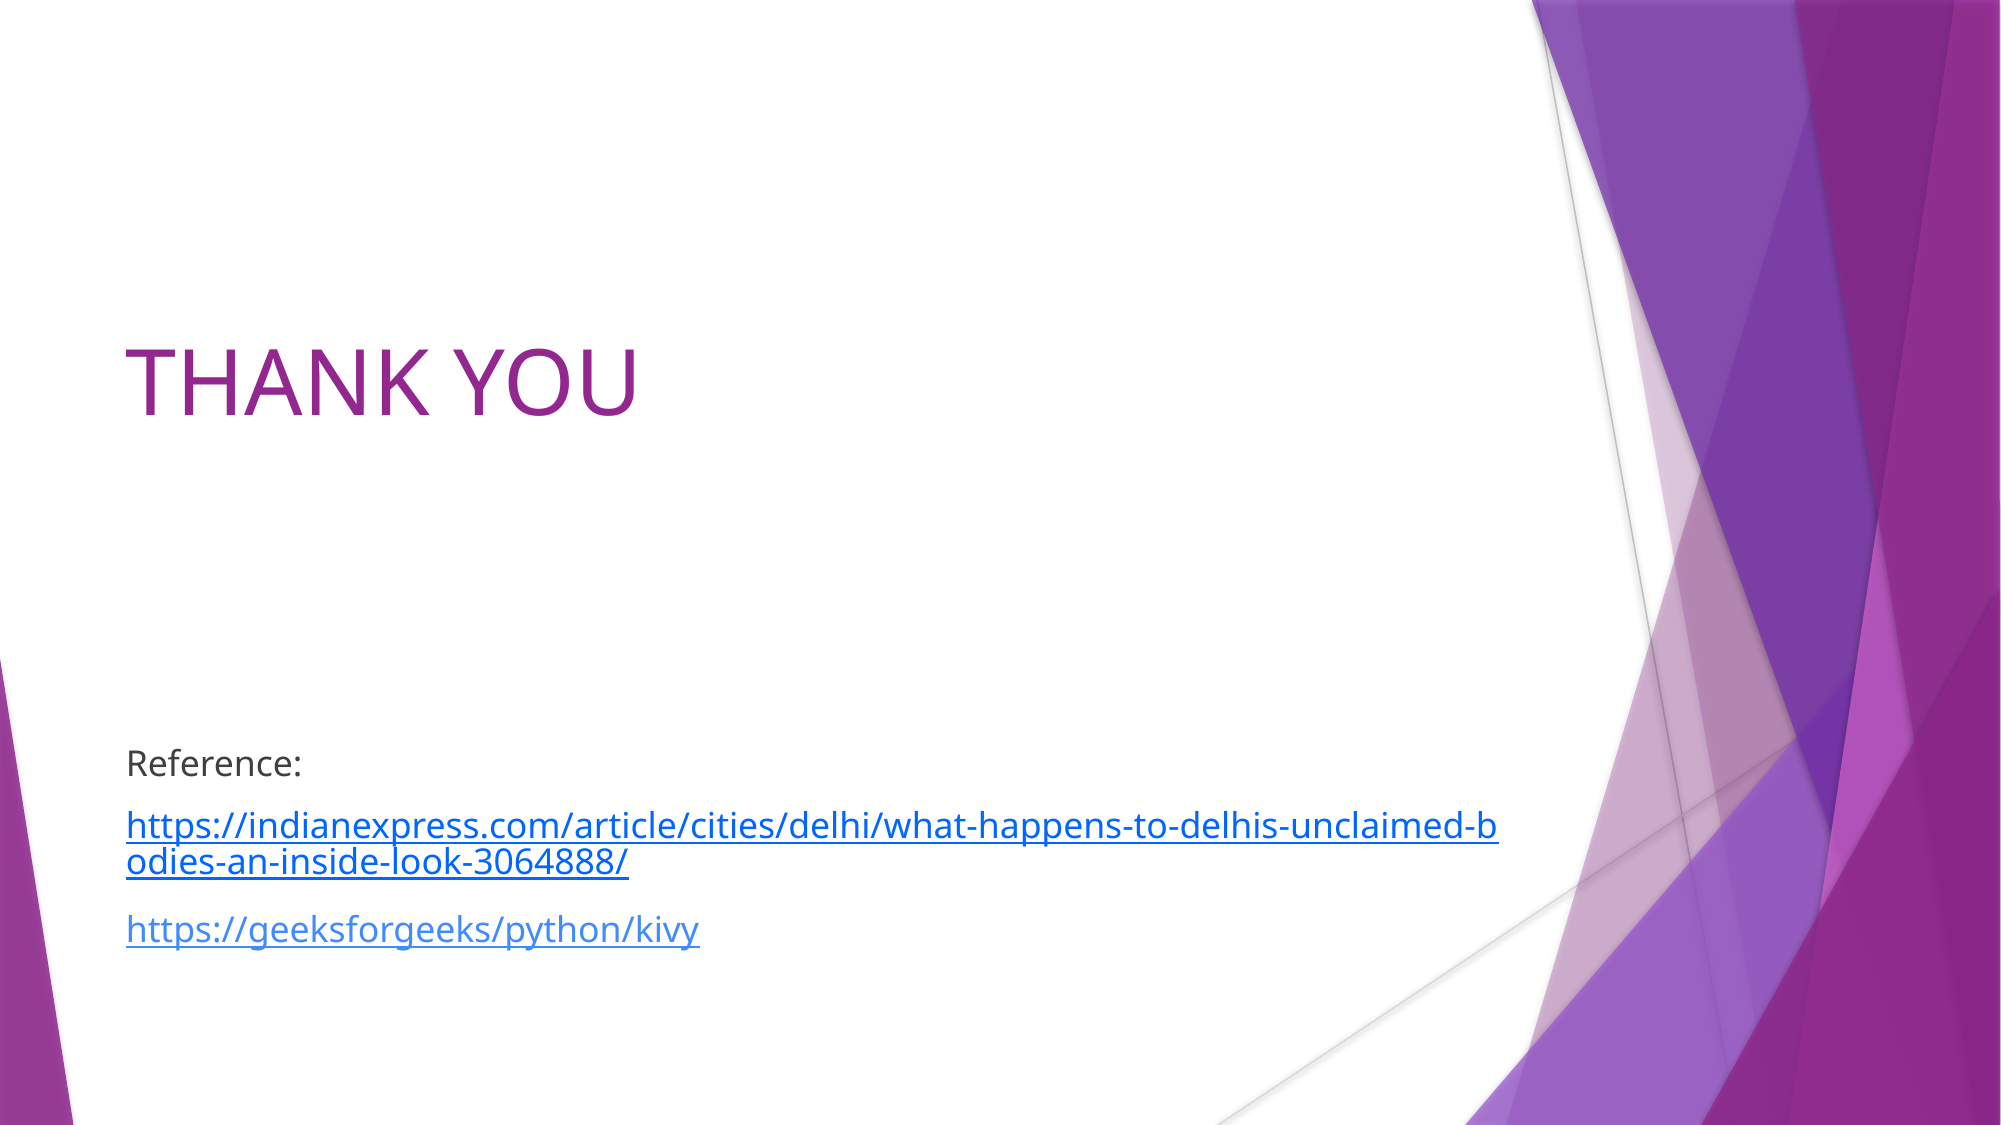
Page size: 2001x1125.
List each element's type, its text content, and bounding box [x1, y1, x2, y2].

text_box Reference: https://indianexpress.com/article/cities/delhi/what-happens-to-delhis-unclaimed-bodies-an-inside-look-3064888/ https://geeksforgeeks/python/kivy [111, 733, 1522, 991]
text_box THANK YOU [111, 99, 1522, 659]
